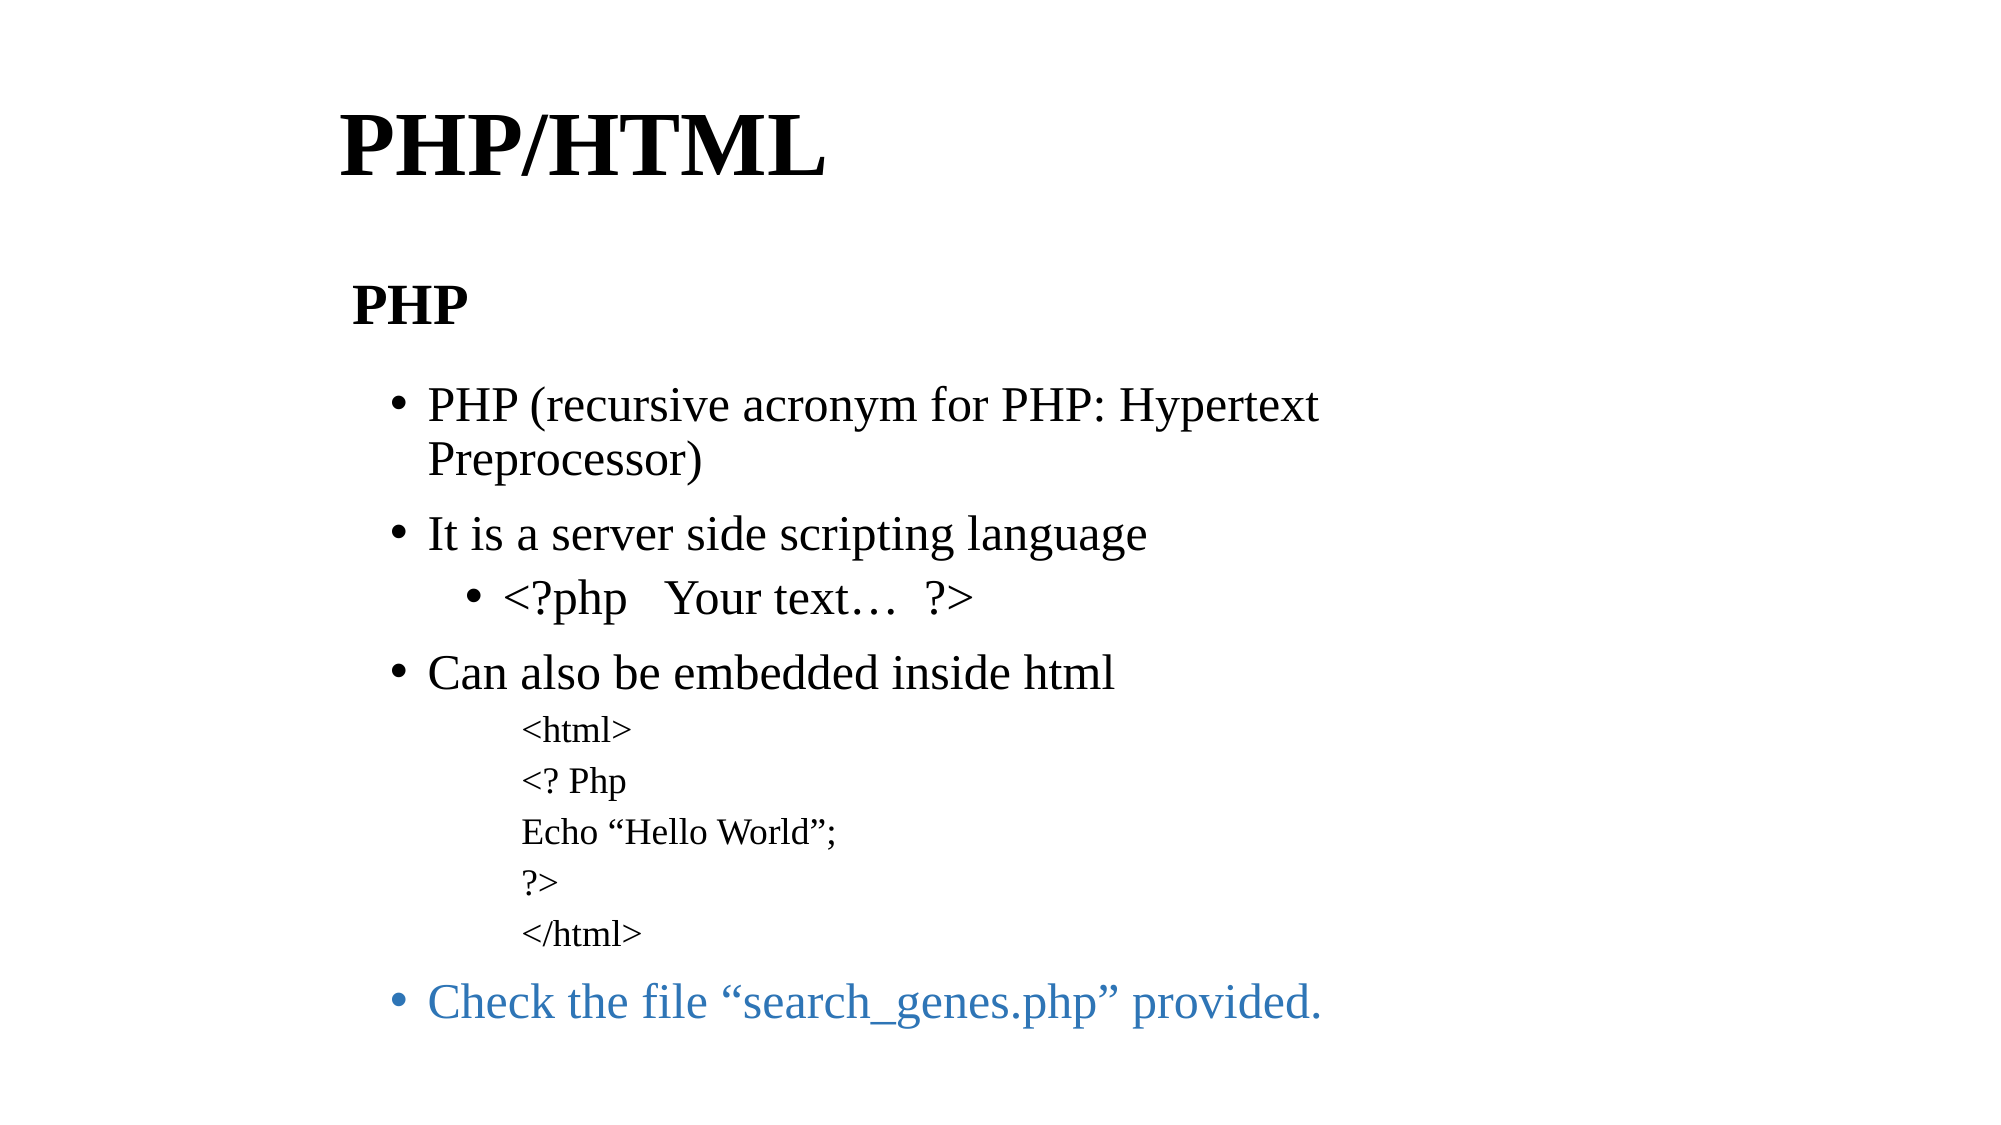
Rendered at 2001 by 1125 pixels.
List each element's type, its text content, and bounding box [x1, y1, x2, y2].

text_box PHP/HTML [324, 45, 1675, 233]
list PHP (recursive acronym for PHP: Hypertext Preprocessor) It is a server side scripting language <?php Your text… ?> Can also be embedded inside html <html> <? Php Echo “Hello World”; ?> </html> Check the file “search_genes.php” provided. [375, 370, 1600, 1088]
text_box PHP [337, 232, 1688, 370]
